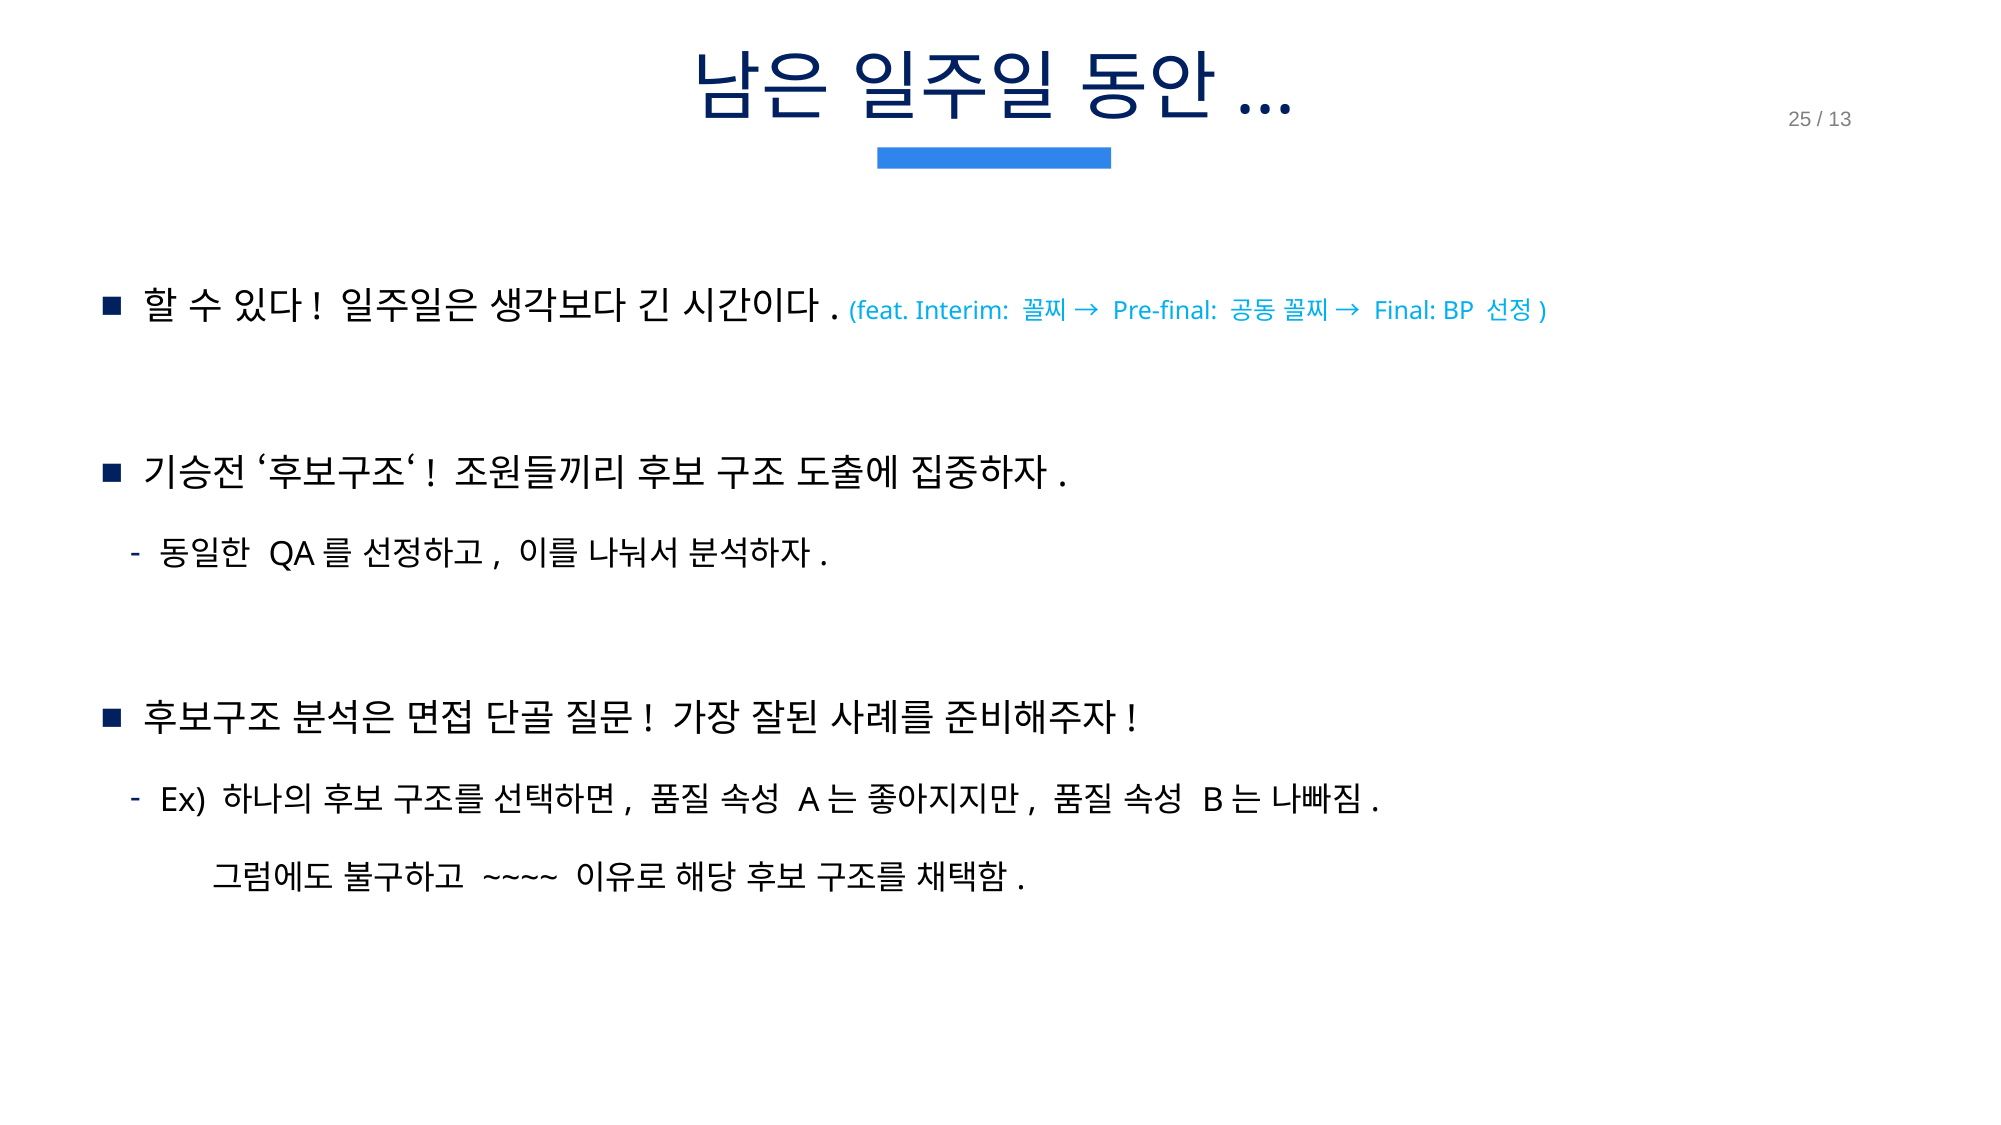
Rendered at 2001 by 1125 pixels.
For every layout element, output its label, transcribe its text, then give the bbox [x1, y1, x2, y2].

title 남은 일주일 동안... [438, 0, 1551, 199]
text_box 할 수 있다! 일주일은 생각보다 긴 시간이다. (feat. Interim: 꼴찌 → Pre-final: 공동 꼴찌 → Final: BP 선정) 기승전 ‘후보구조‘! 조원들끼리 후보 구조 도출에 집중하자. 동일한 QA를 선정하고, 이를 나눠서 분석하자. 후보구조 분석은 면접 단골 질문! 가장 잘된 사례를 준비해주자! Ex) 하나의 후보 구조를 선택하면, 품질 속성 A는 좋아지지만, 품질 속성 B는 나빠짐. 그럼에도 불구하고 ~~~~ 이유로 해당 후보 구조를 채택함. [85, 238, 1766, 1036]
